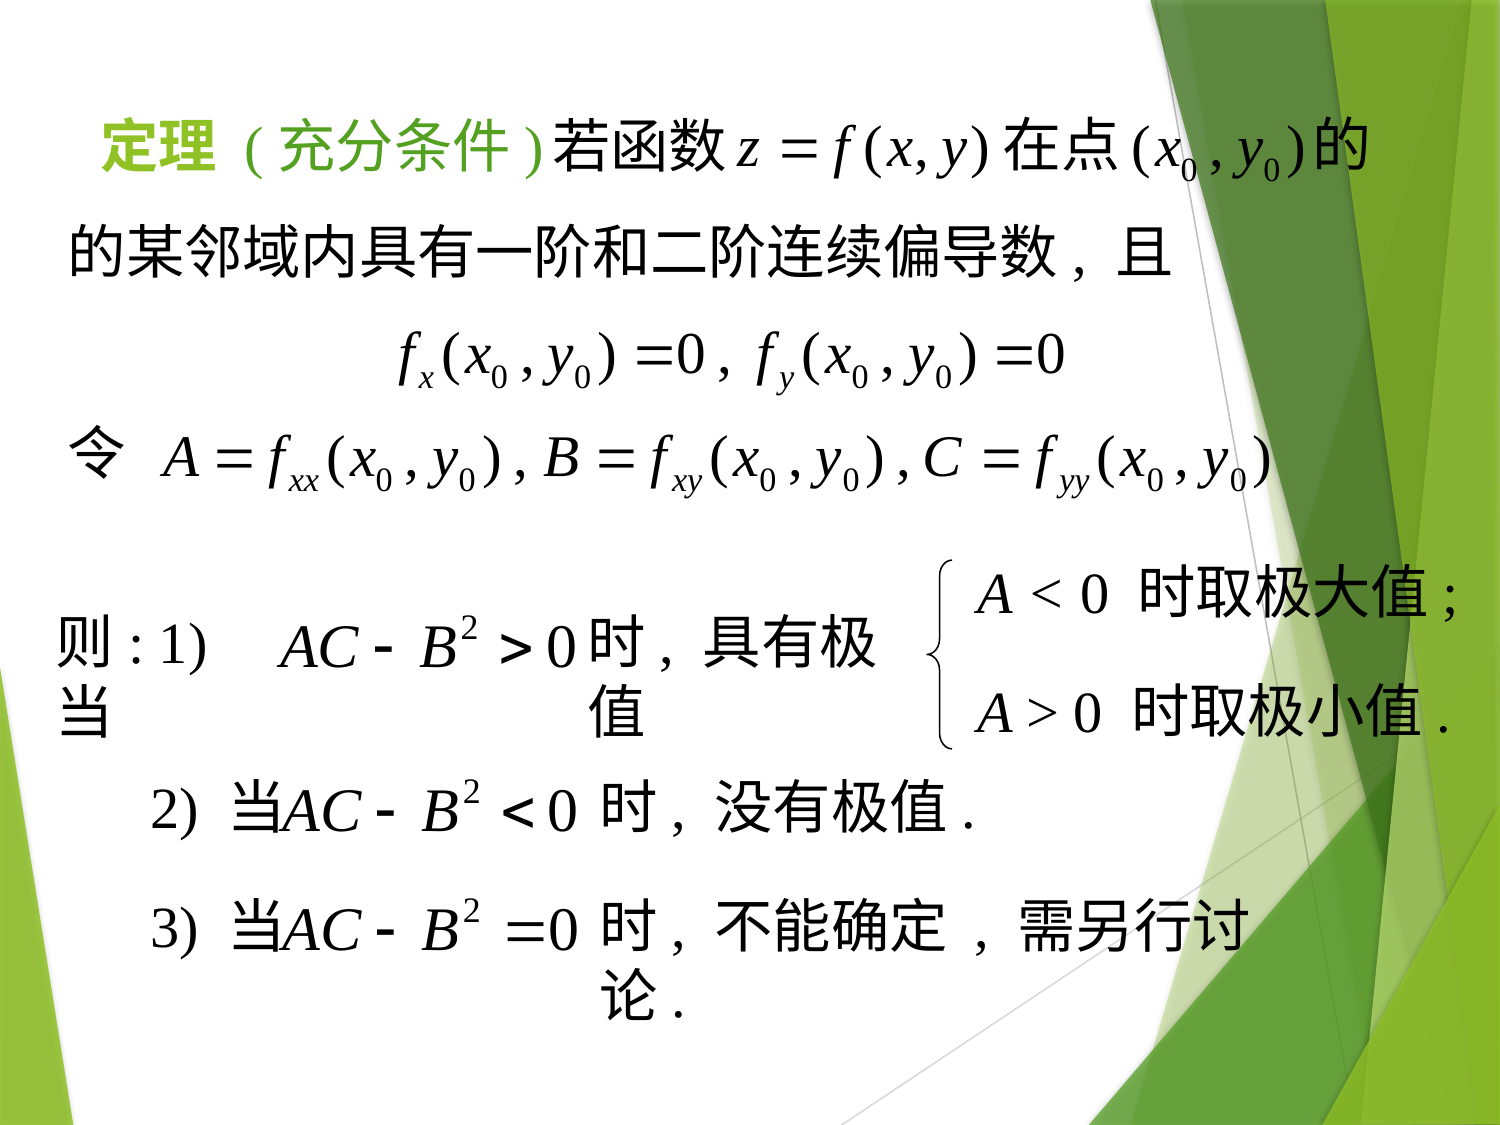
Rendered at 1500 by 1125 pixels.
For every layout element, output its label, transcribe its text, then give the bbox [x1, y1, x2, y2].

text_box A > 0 时取极小值. [962, 666, 1463, 752]
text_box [148, 416, 1283, 512]
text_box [265, 599, 587, 684]
text_box 的某邻域内具有一阶和二阶连续偏导数, 且 [53, 208, 1204, 293]
text_box 时, 没有极值. [589, 763, 985, 848]
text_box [377, 313, 1076, 409]
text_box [267, 882, 589, 967]
text_box 时, 不能确定 , 需另行讨论. [584, 881, 1310, 1037]
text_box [725, 106, 1380, 197]
text_box [927, 560, 953, 749]
text_box 令 [53, 408, 204, 494]
text_box 2) 当 [135, 763, 267, 848]
text_box 定理 (充分条件) [85, 101, 559, 188]
text_box 3) 当 [135, 881, 268, 967]
text_box 时, 具有极值 [572, 597, 948, 753]
text_box A < 0 时取极大值; [962, 548, 1463, 633]
text_box 则: 1) 当 [41, 597, 298, 753]
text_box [267, 763, 589, 848]
text_box 若函数 [559, 101, 789, 187]
